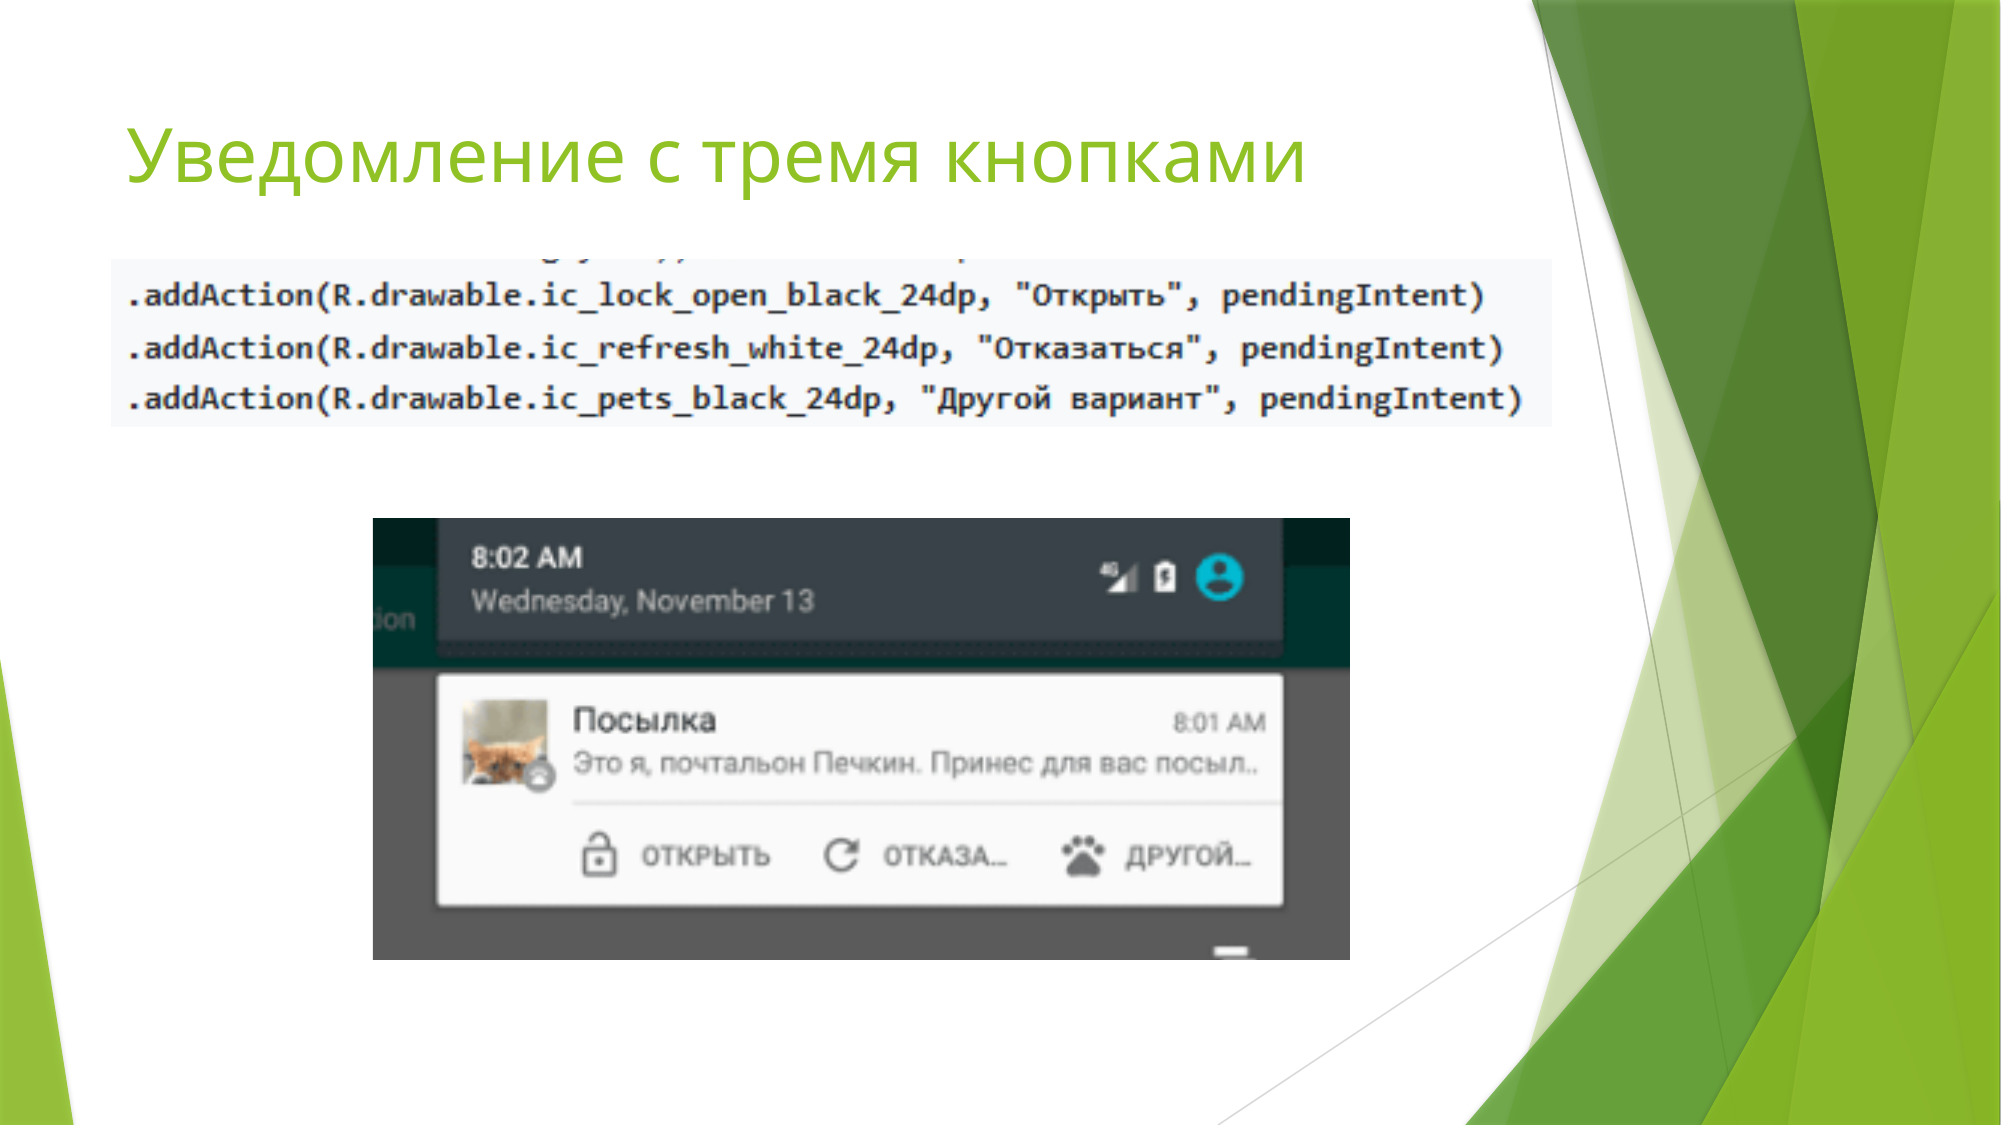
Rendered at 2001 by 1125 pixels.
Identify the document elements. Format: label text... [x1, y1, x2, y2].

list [110, 259, 1553, 427]
picture [372, 517, 1351, 961]
title Уведомление с тремя кнопками [111, 99, 1522, 258]
